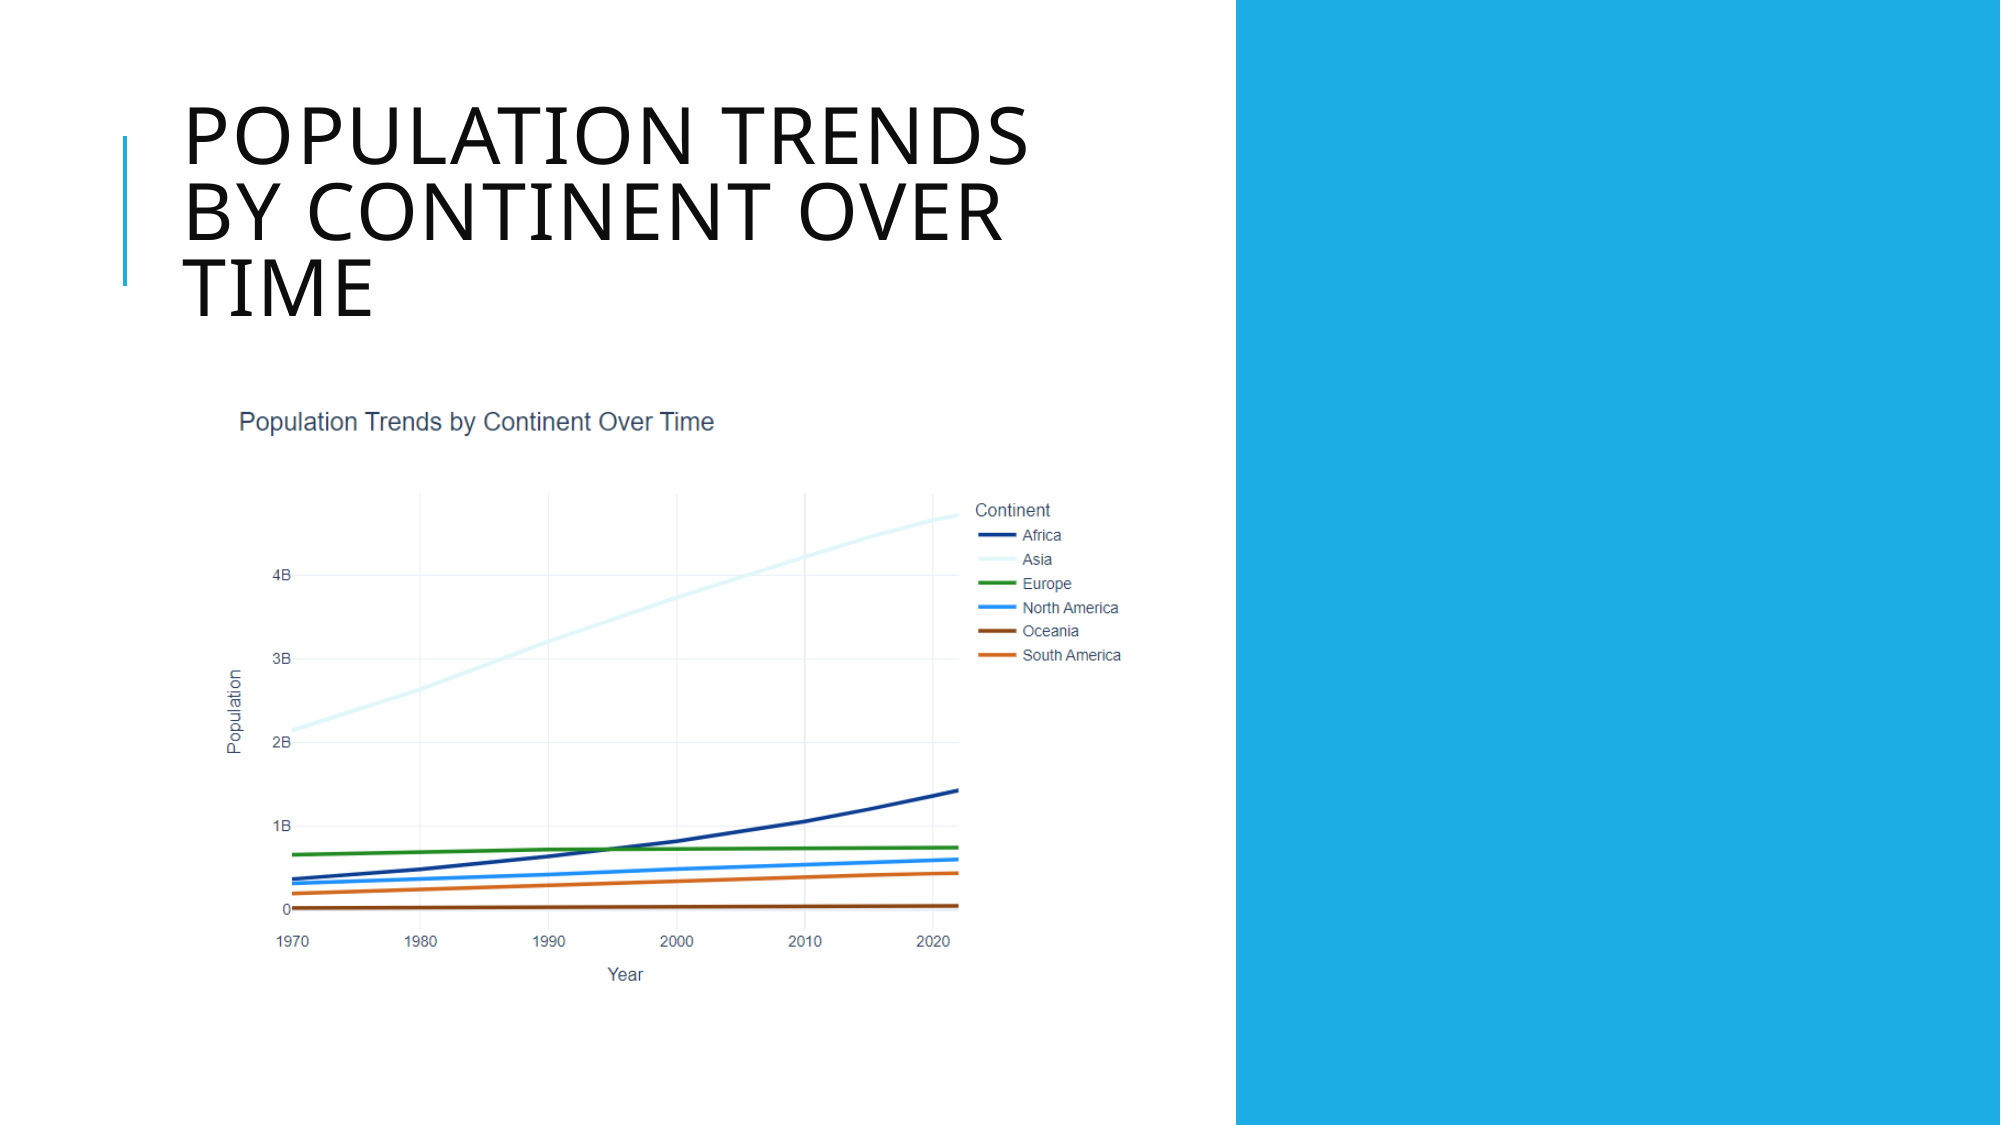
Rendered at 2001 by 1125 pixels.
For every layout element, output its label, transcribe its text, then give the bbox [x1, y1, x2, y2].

title Population Trends by Continent Over Time [168, 96, 1131, 342]
picture [167, 399, 1131, 988]
text_box [1235, 0, 2000, 1125]
